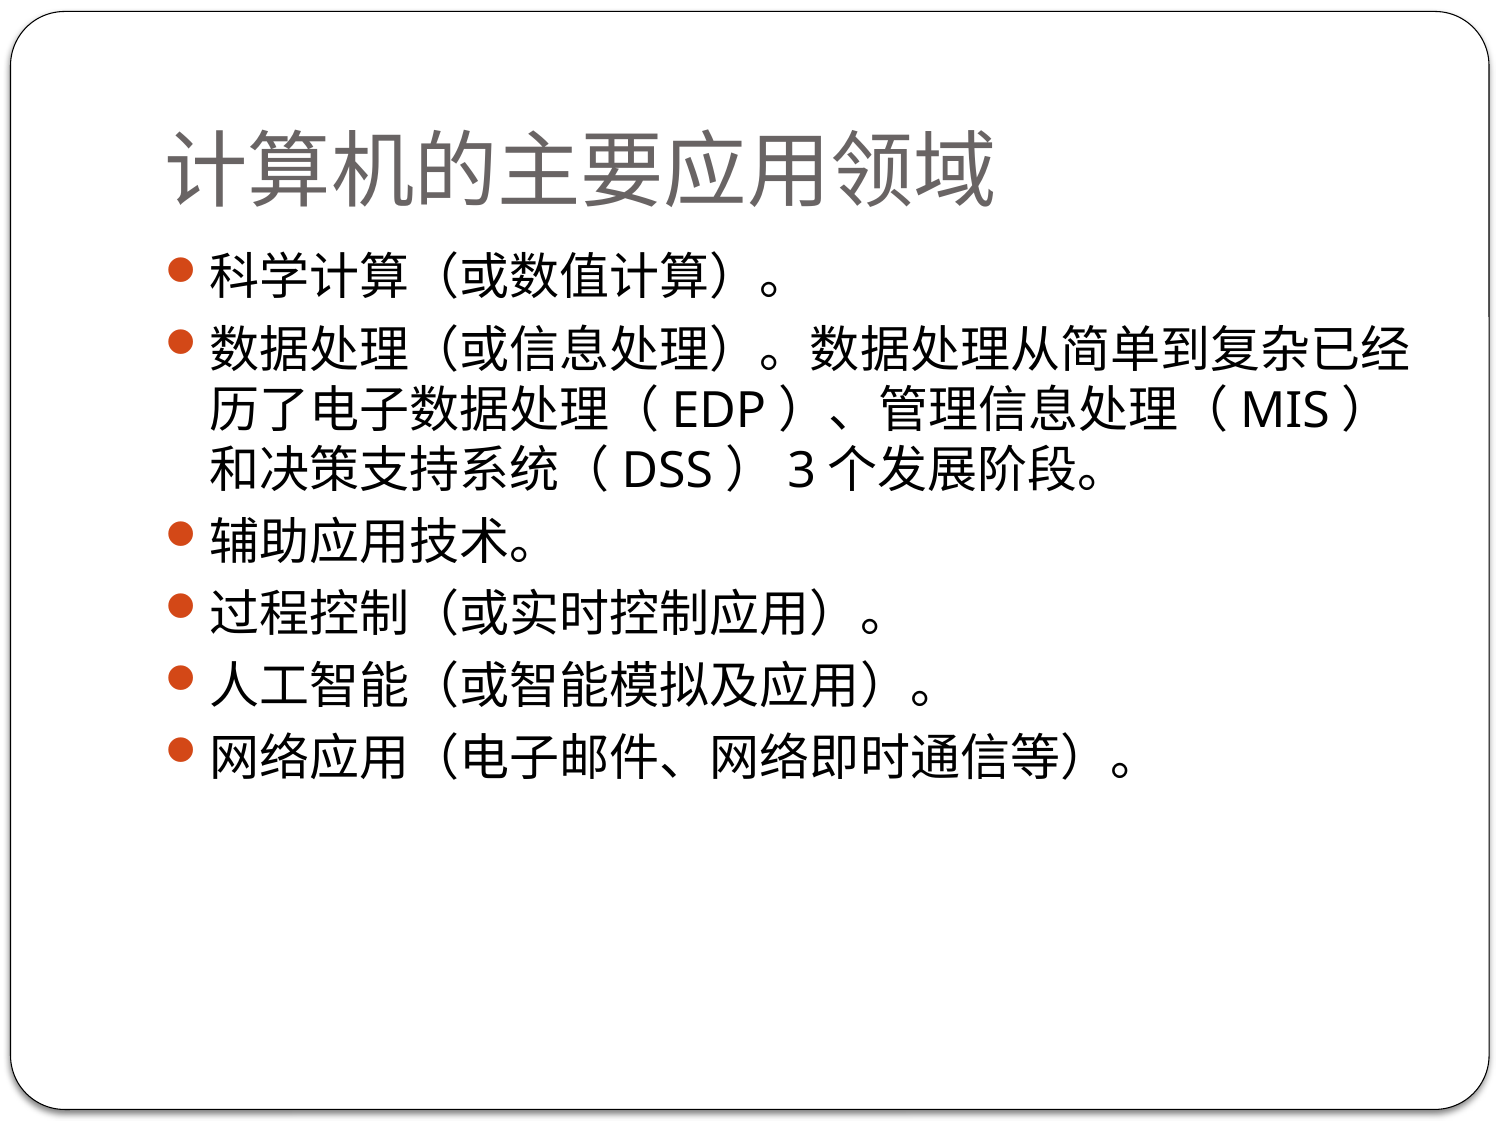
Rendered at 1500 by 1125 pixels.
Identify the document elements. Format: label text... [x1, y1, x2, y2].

title 计算机的主要应用领域 [150, 45, 1425, 233]
list 科学计算（或数值计算）。 数据处理（或信息处理）。数据处理从简单到复杂已经历了电子数据处理（EDP）、管理信息处理（MIS）和决策支持系统（DSS）3个发展阶段。 辅助应用技术。 过程控制（或实时控制应用）。 人工智能（或智能模拟及应用）。 网络应用（电子邮件、网络即时通信等）。 [150, 237, 1425, 988]
